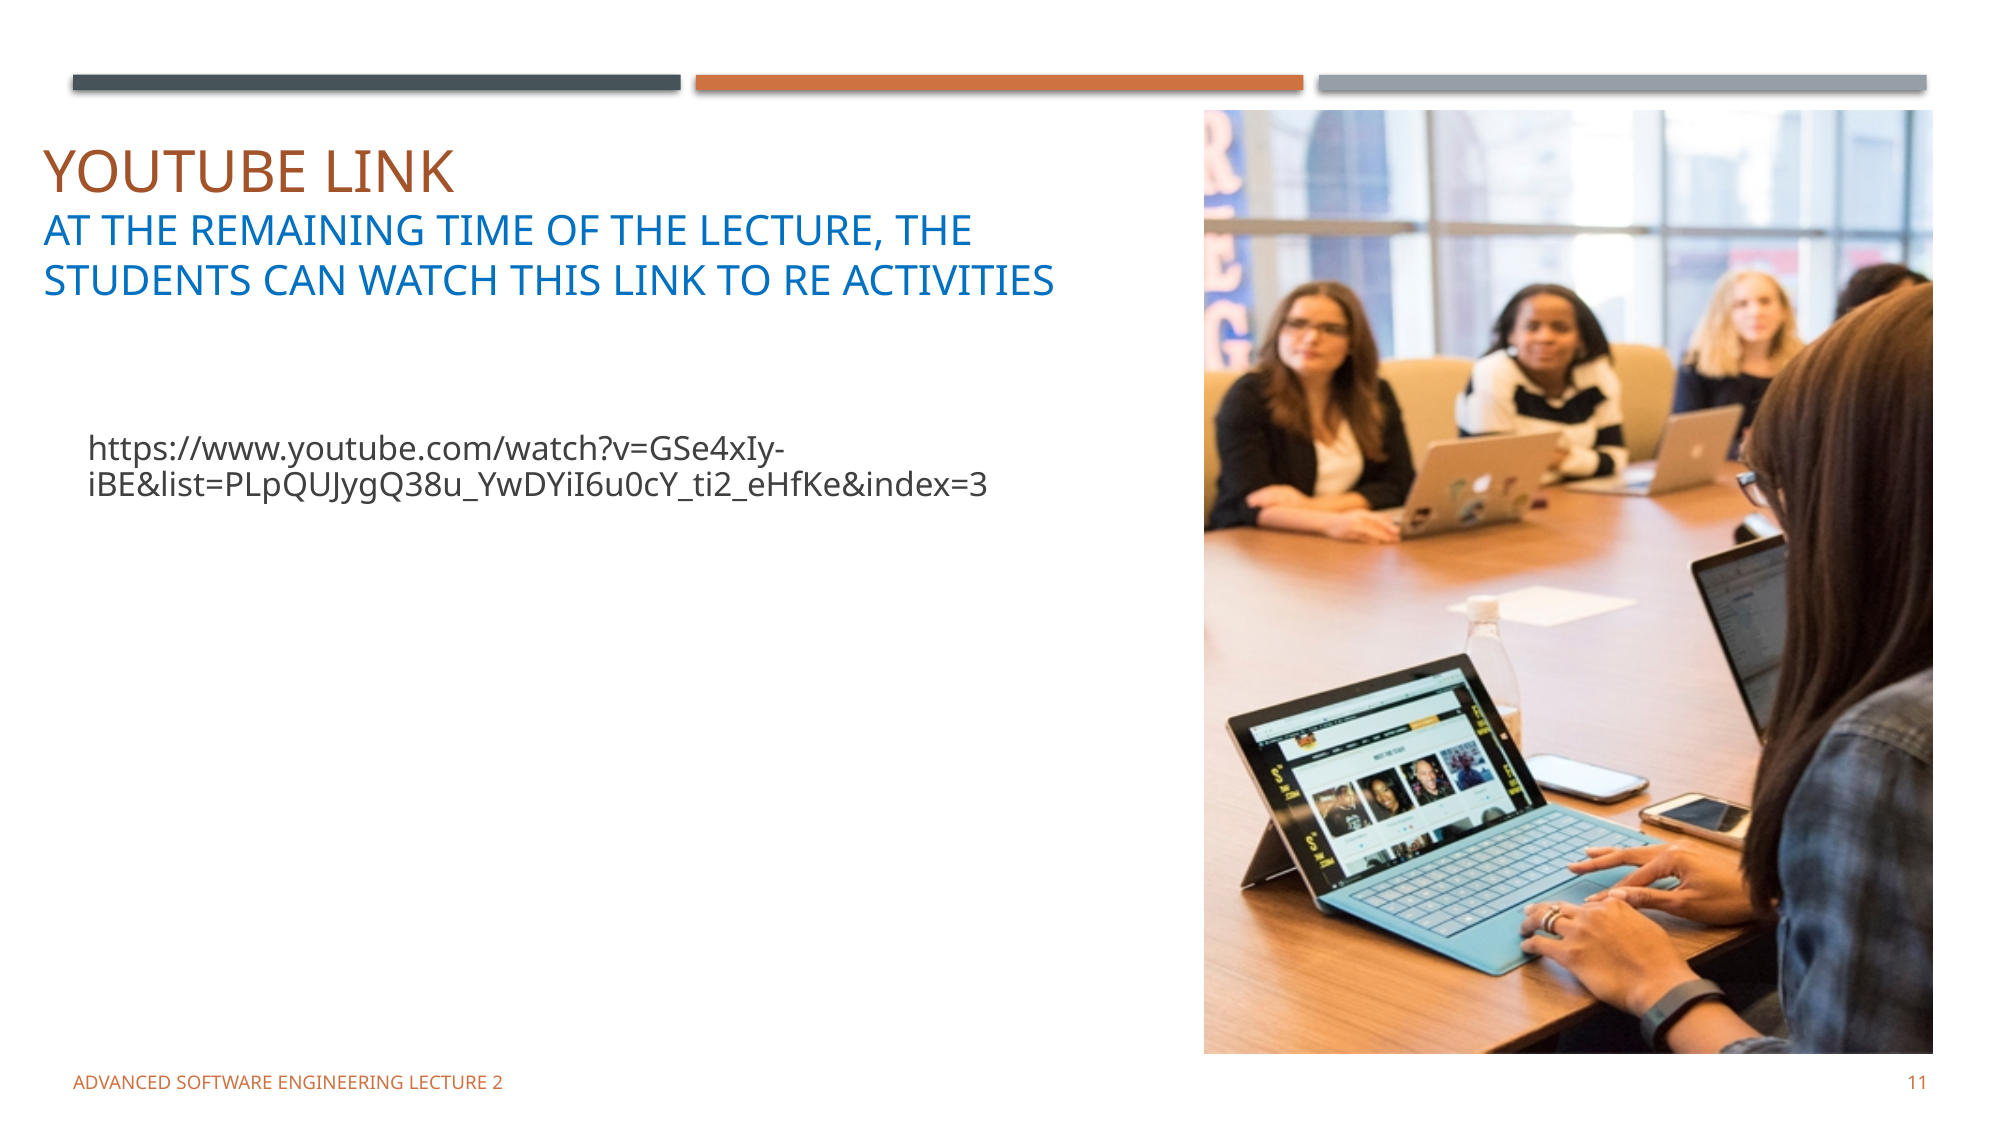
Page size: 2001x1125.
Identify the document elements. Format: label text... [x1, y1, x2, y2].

title YouTube Link At the remaining time of the lecture, the students can watch this link to RE activities [28, 118, 1177, 382]
footer Advanced Software Engineering Lecture 2 [58, 1053, 1177, 1114]
list https://www.youtube.com/watch?v=GSe4xIy-iBE&list=PLpQUJygQ38u_YwDYiI6u0cY_ti2_eHfKe&index=3 [72, 381, 1177, 609]
picture [1203, 110, 1933, 1055]
slide_number 11 [1770, 1053, 1944, 1114]
